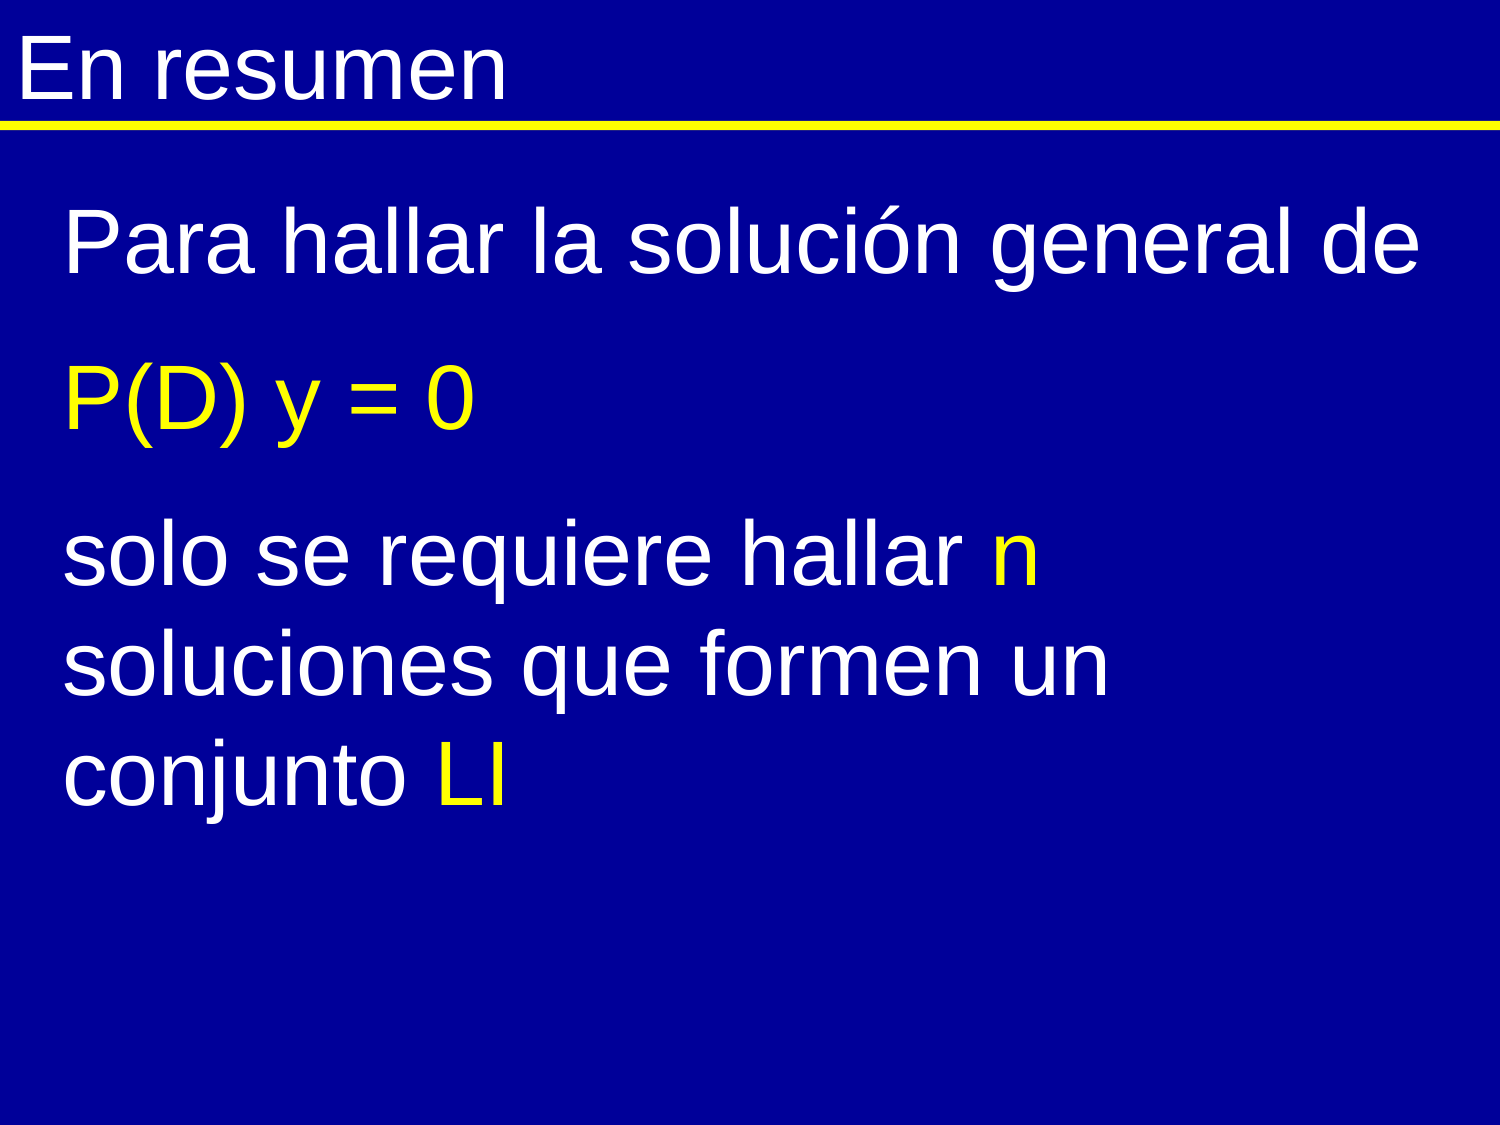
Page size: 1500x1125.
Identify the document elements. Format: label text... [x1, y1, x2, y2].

text_box Para hallar la solución general de P(D) y = 0 solo se requiere hallar n soluciones que formen un conjunto LI [47, 174, 1473, 987]
title En resumen [0, 0, 1276, 125]
